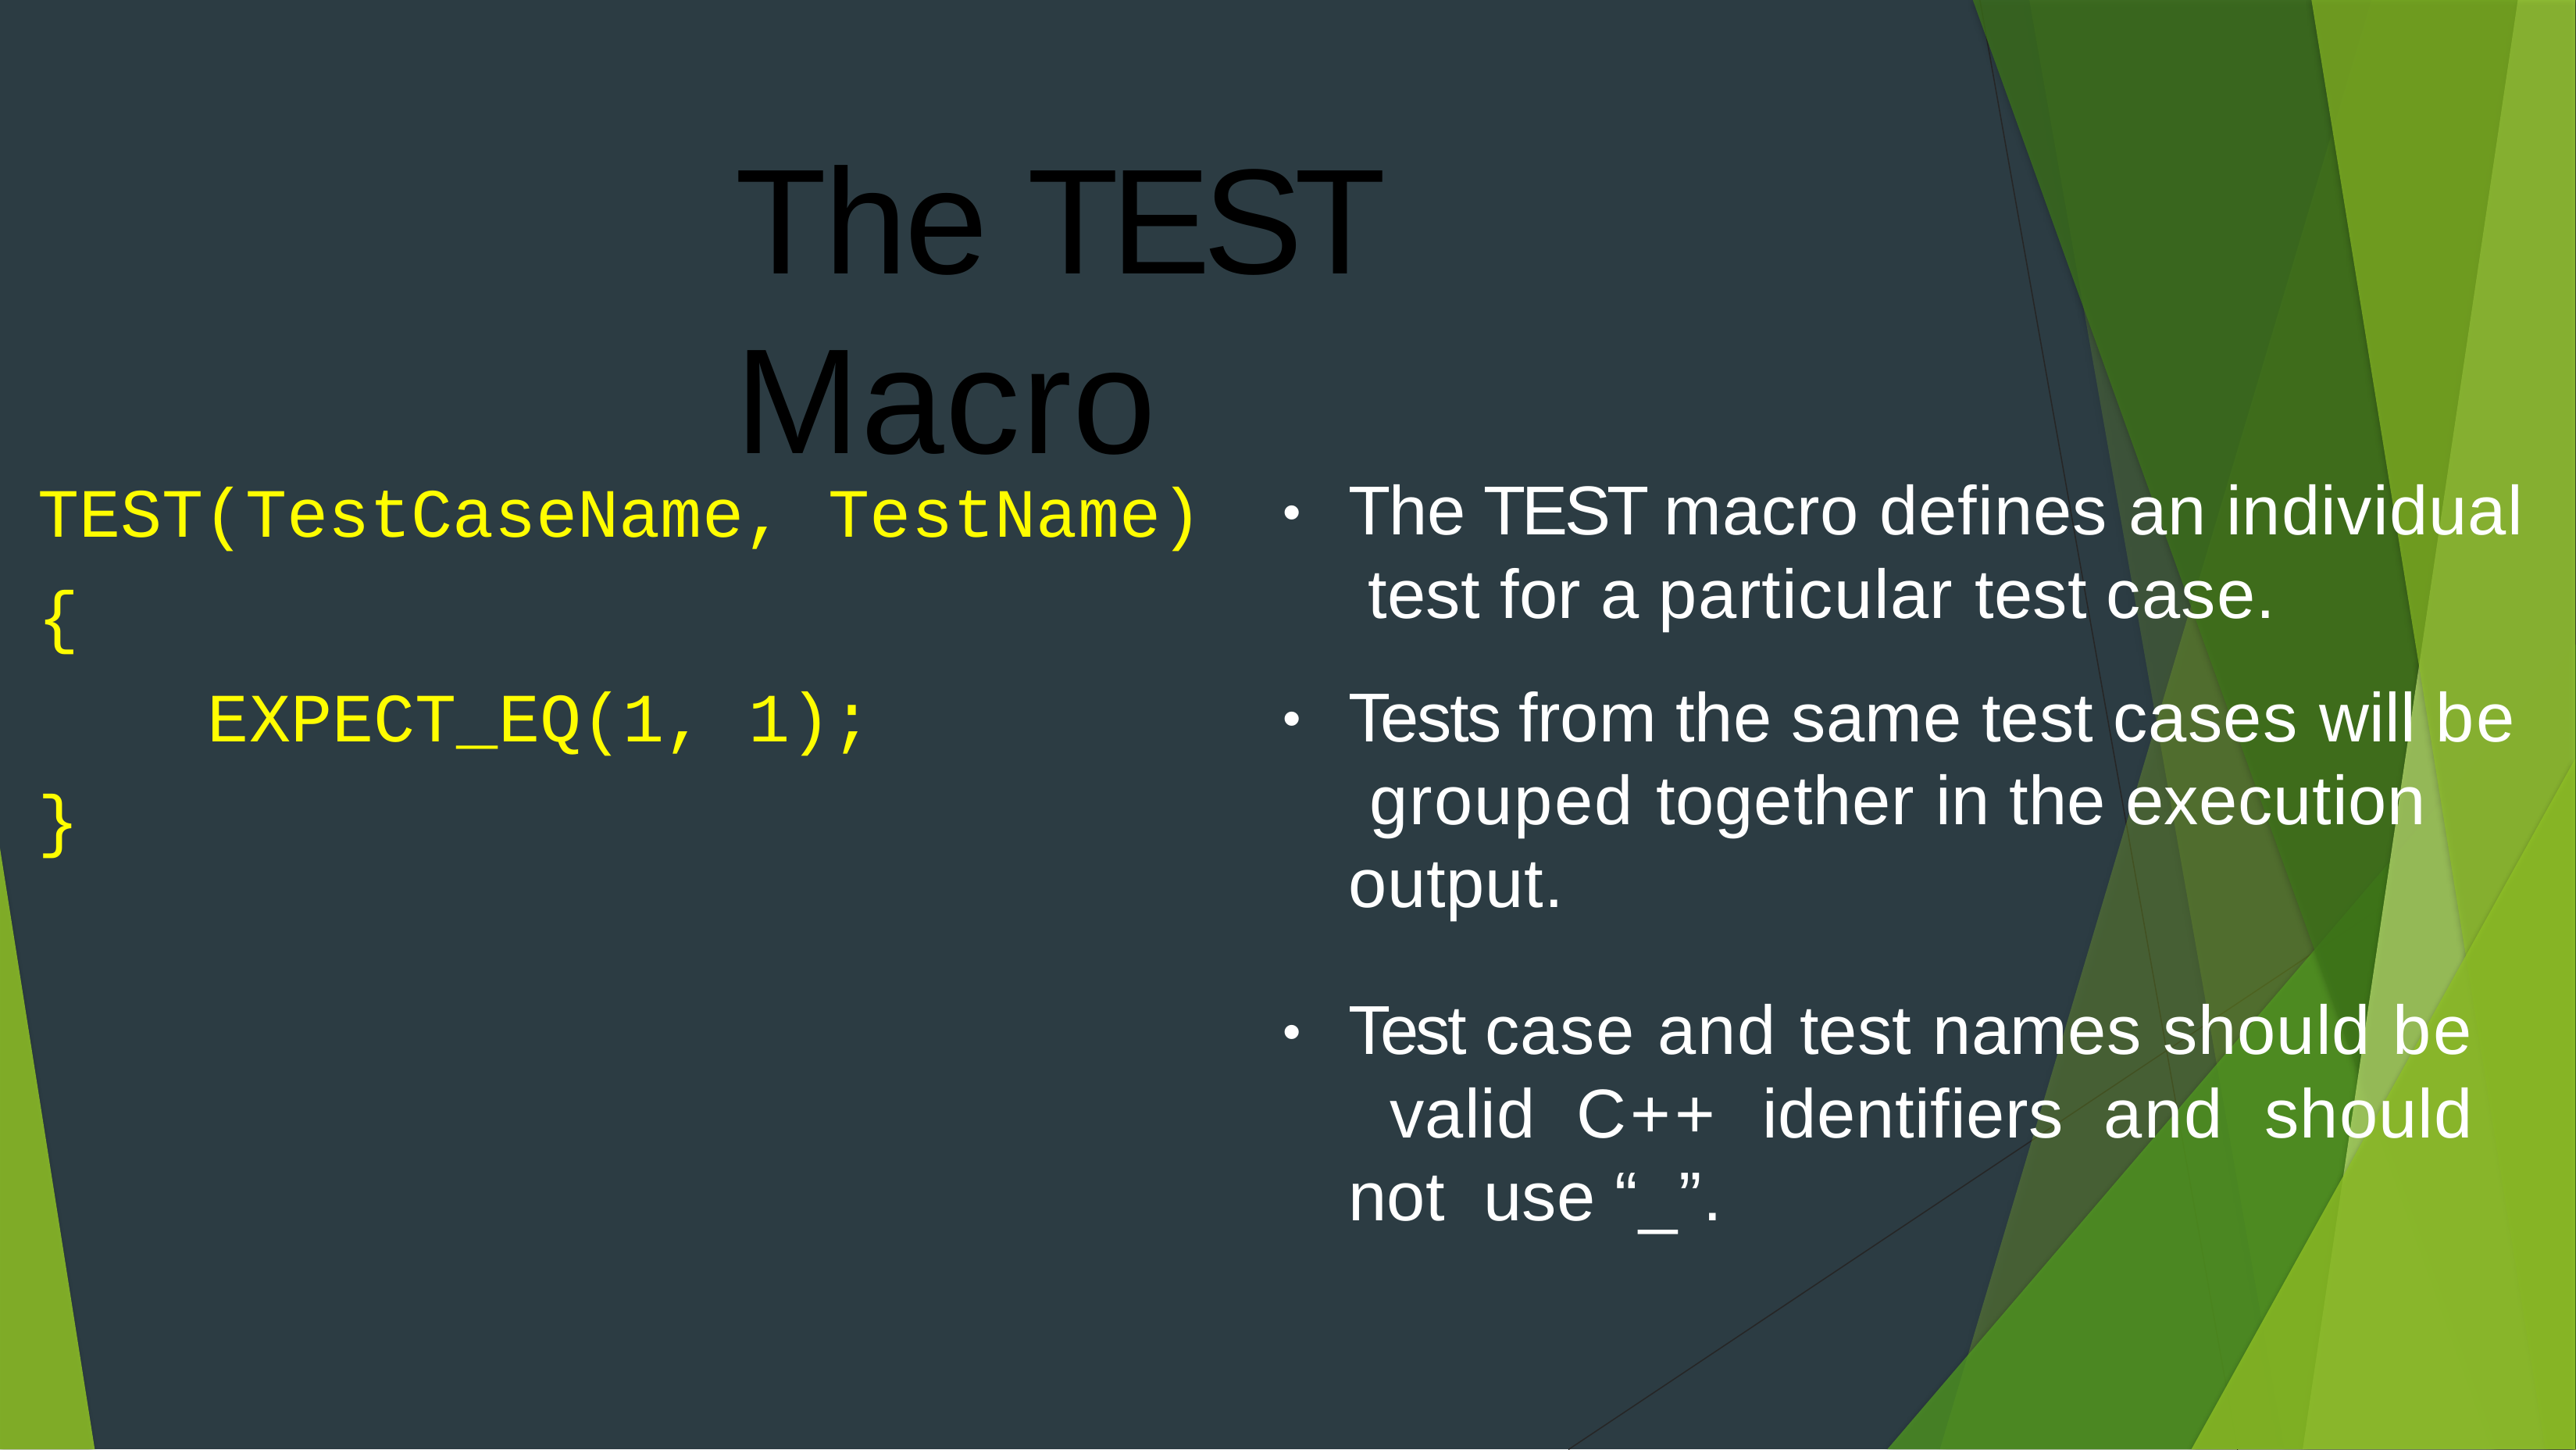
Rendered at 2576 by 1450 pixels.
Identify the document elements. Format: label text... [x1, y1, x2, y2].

text_box • [1281, 682, 1311, 748]
text_box Test case and test names should be valid C++ identifiers and should not use “_”. [1347, 983, 2475, 1234]
text_box • [1281, 995, 1311, 1060]
title The TEST Macro [733, 121, 1845, 484]
text_box Tests from the same test cases will be grouped together in the execution output. [1347, 670, 2528, 922]
text_box TEST(TestCaseName, TestName) { EXPECT_EQ(1, 1); } [36, 445, 1211, 858]
text_box • [1281, 476, 1311, 541]
text_box The TEST macro defines an individual test for a particular test case. [1347, 463, 2528, 632]
